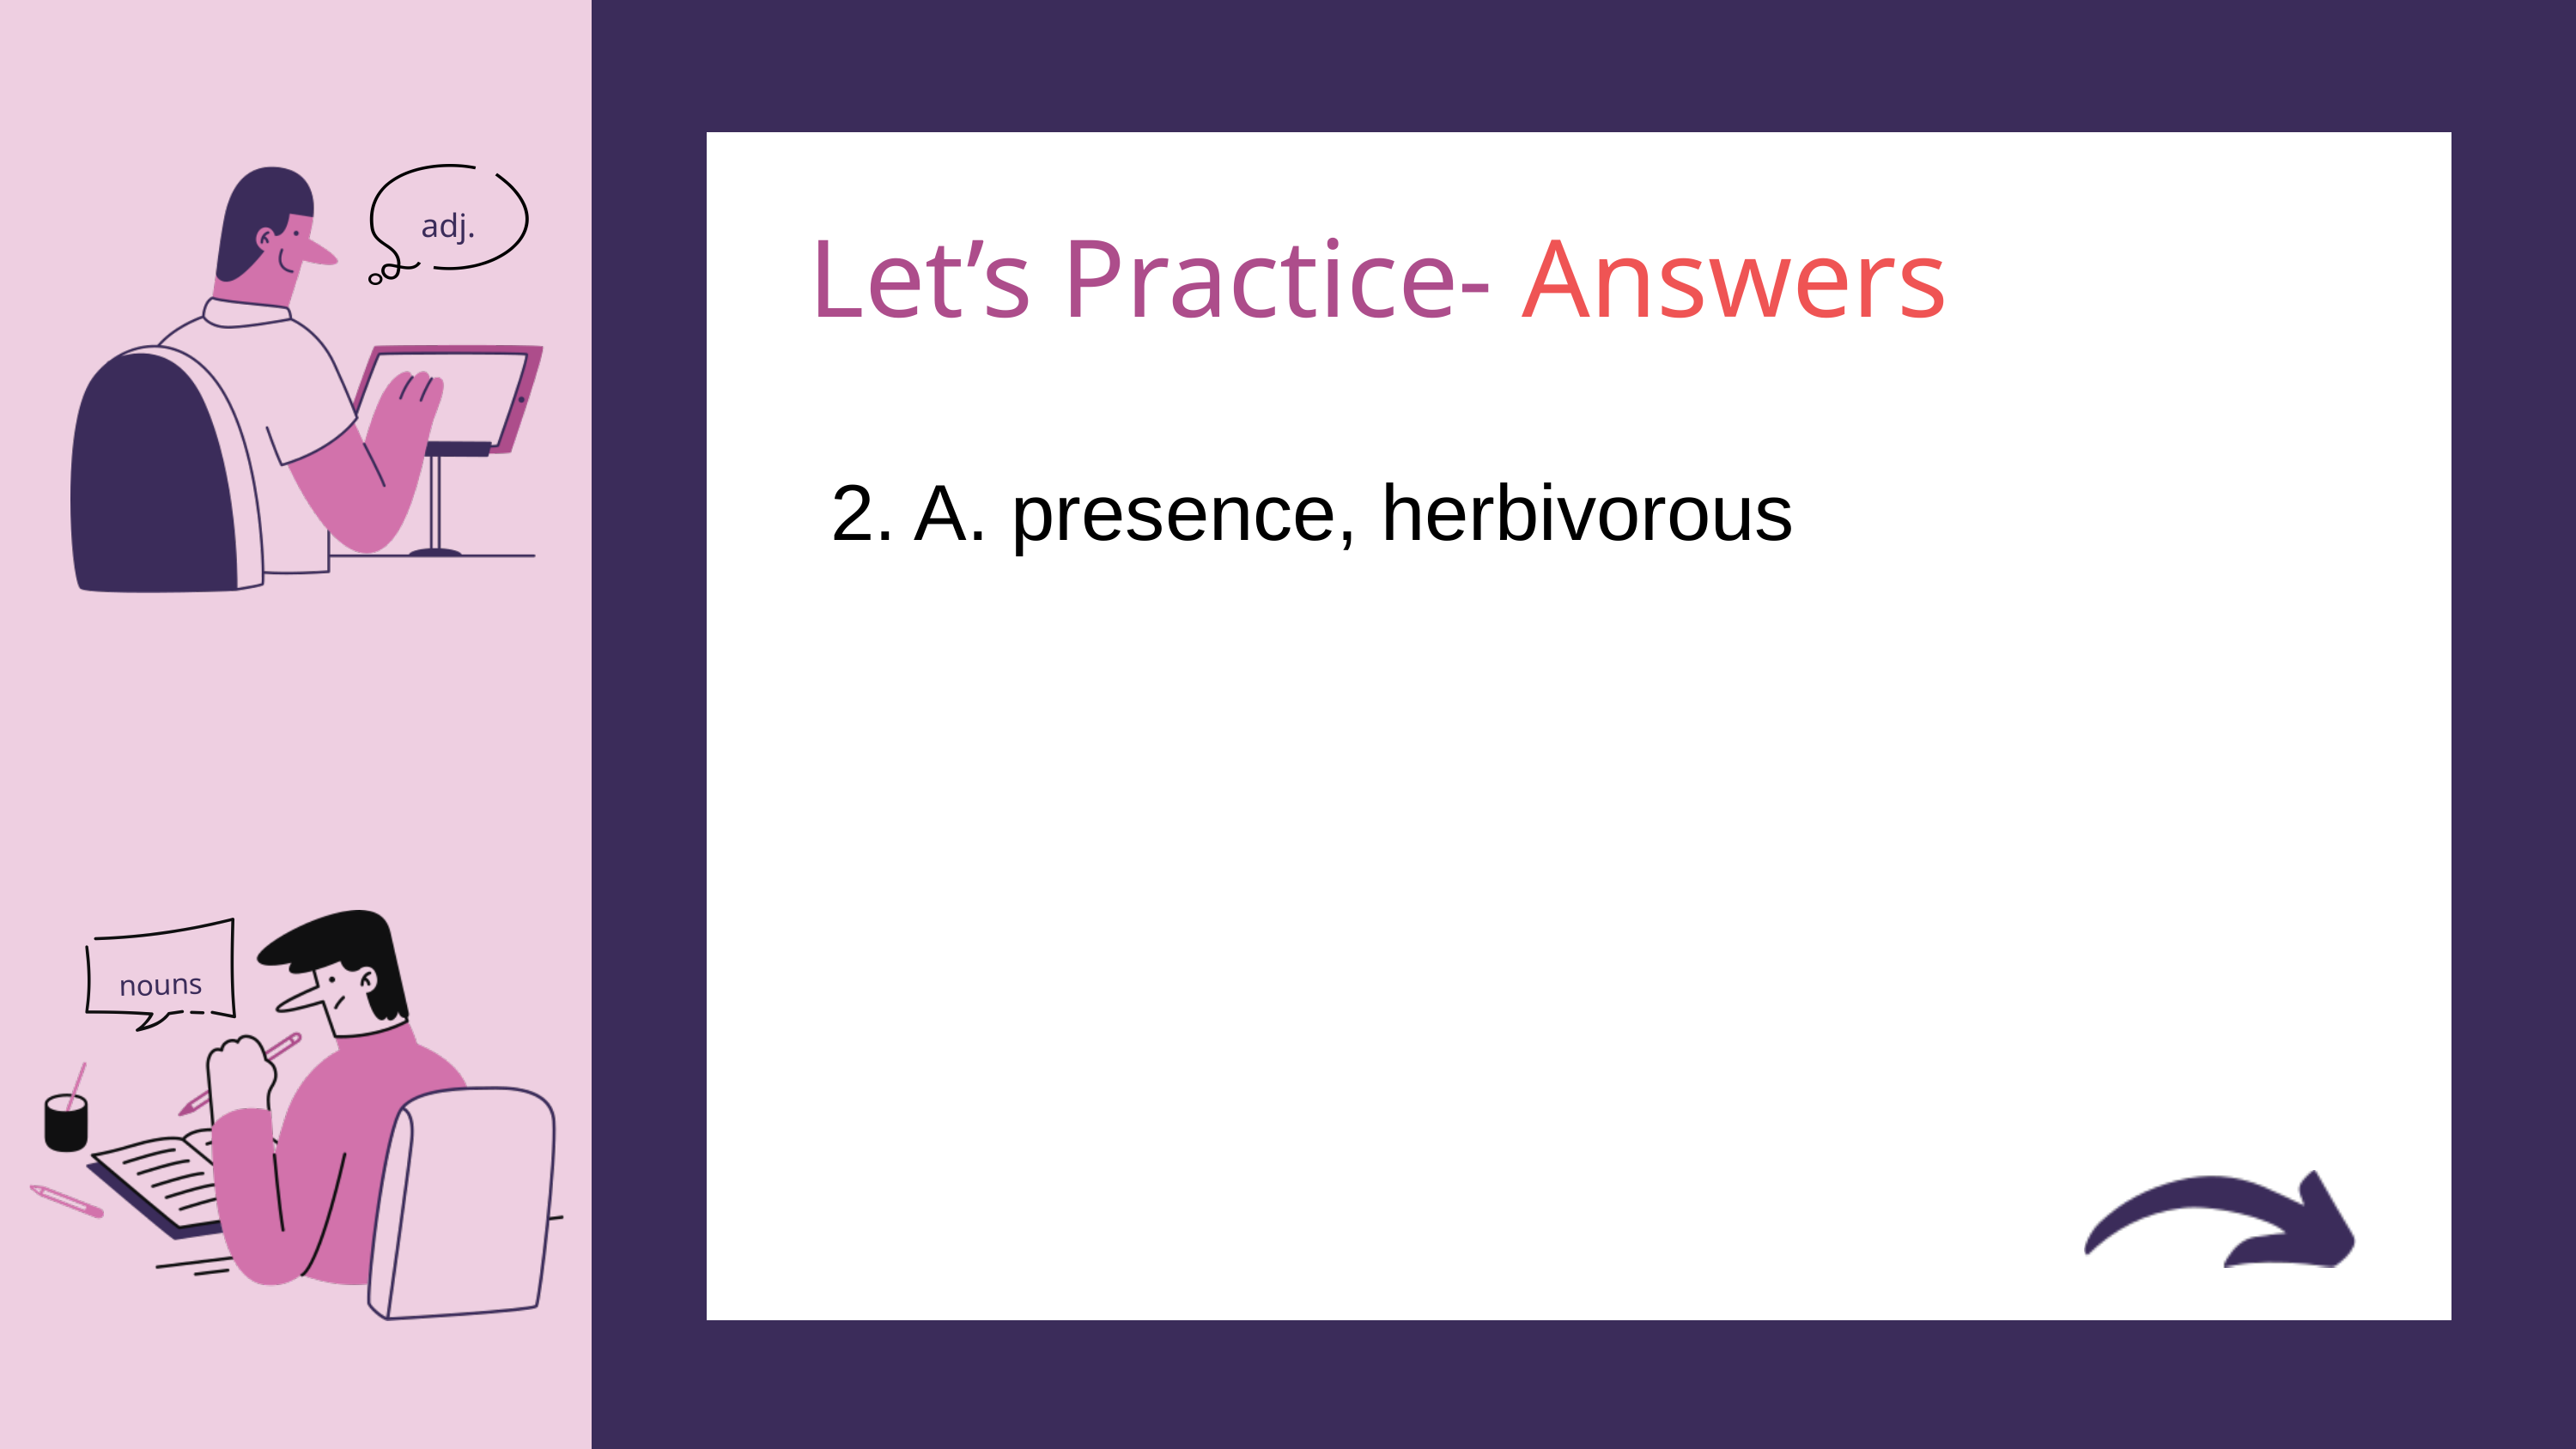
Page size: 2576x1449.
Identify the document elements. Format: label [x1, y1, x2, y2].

text_box [706, 70, 2452, 1321]
text_box [0, 0, 592, 1449]
